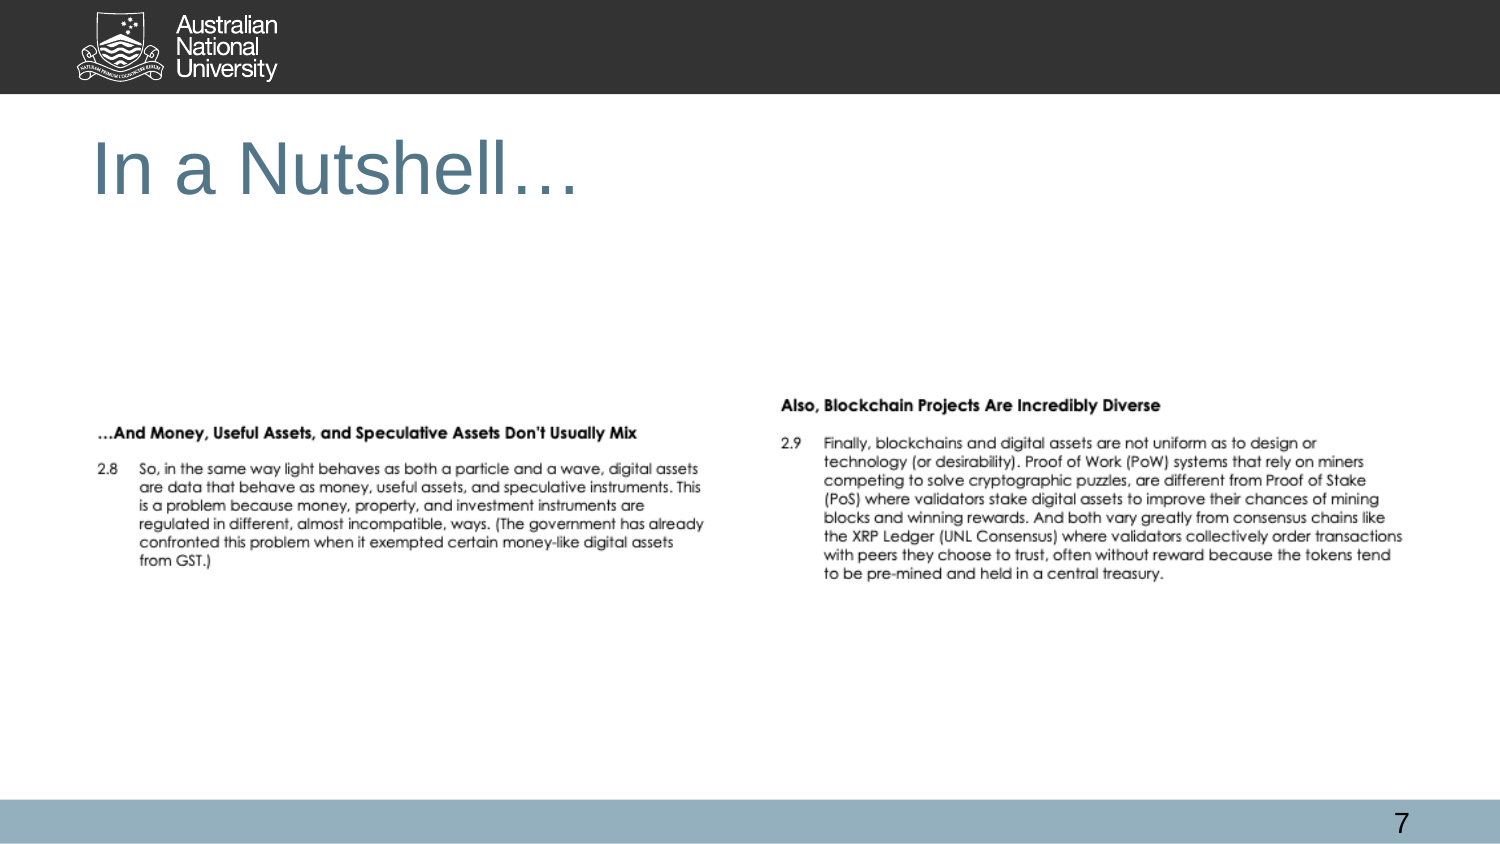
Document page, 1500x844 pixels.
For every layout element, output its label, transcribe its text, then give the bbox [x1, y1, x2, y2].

slide_number 7 [1328, 796, 1425, 824]
title In a Nutshell… [76, 94, 1427, 235]
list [74, 406, 738, 583]
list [762, 386, 1426, 604]
